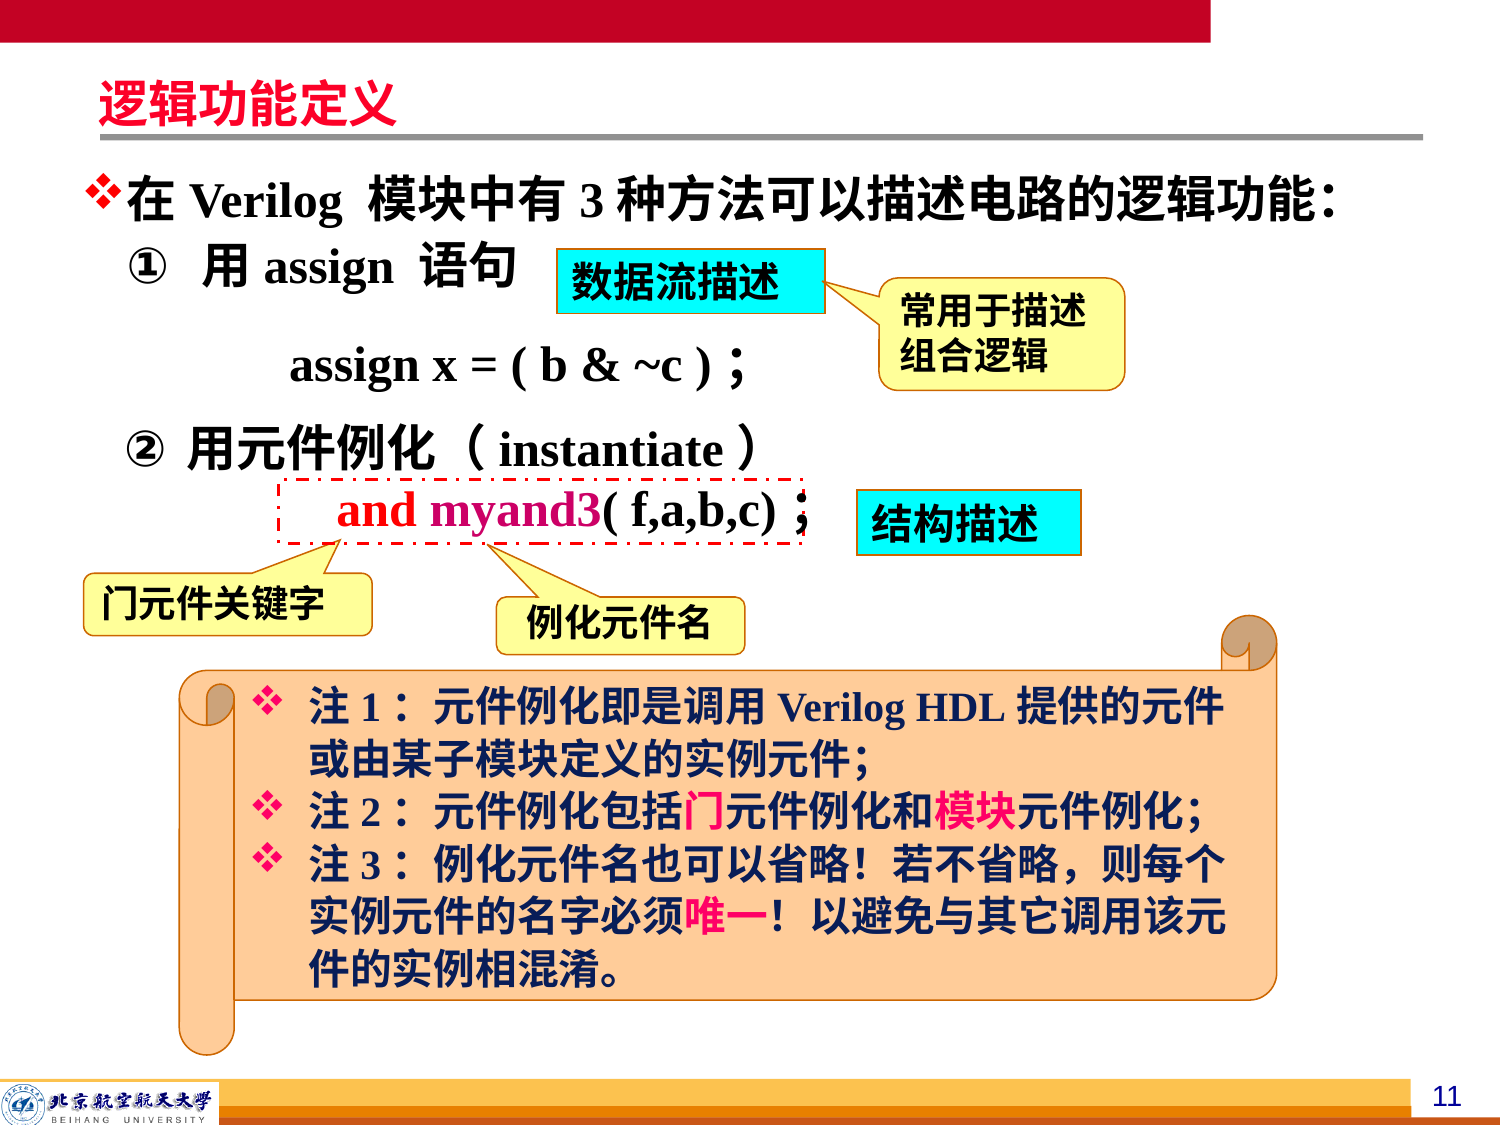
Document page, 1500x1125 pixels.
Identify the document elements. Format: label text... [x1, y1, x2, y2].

picture [0, 1082, 219, 1125]
text_box 例化元件名 [496, 560, 745, 655]
text_box 数据流描述 [557, 248, 826, 314]
list 在Verilog 模块中有3种方法可以描述电路的逻辑功能： 用assign 语句 assign x = ( b & ~c )； [40, 156, 1445, 406]
title 逻辑功能定义 [87, 75, 1364, 138]
text_box 用元件例化（instantiate） and myand3( f,a,b,c)； [109, 405, 1223, 560]
text_box 门元件关键字 [83, 560, 373, 636]
text_box 注1：元件例化即是调用Verilog HDL提供的元件或由某子模块定义的实例元件； 注2：元件例化包括门元件例化和模块元件例化； 注3：例化元件名也可以省略！若不省略，则每个实例元件的名字必须唯一！以避免与其它调用该元件的实例相混淆。 [179, 615, 1277, 1056]
text_box 常用于描述组合逻辑 [822, 277, 1125, 391]
